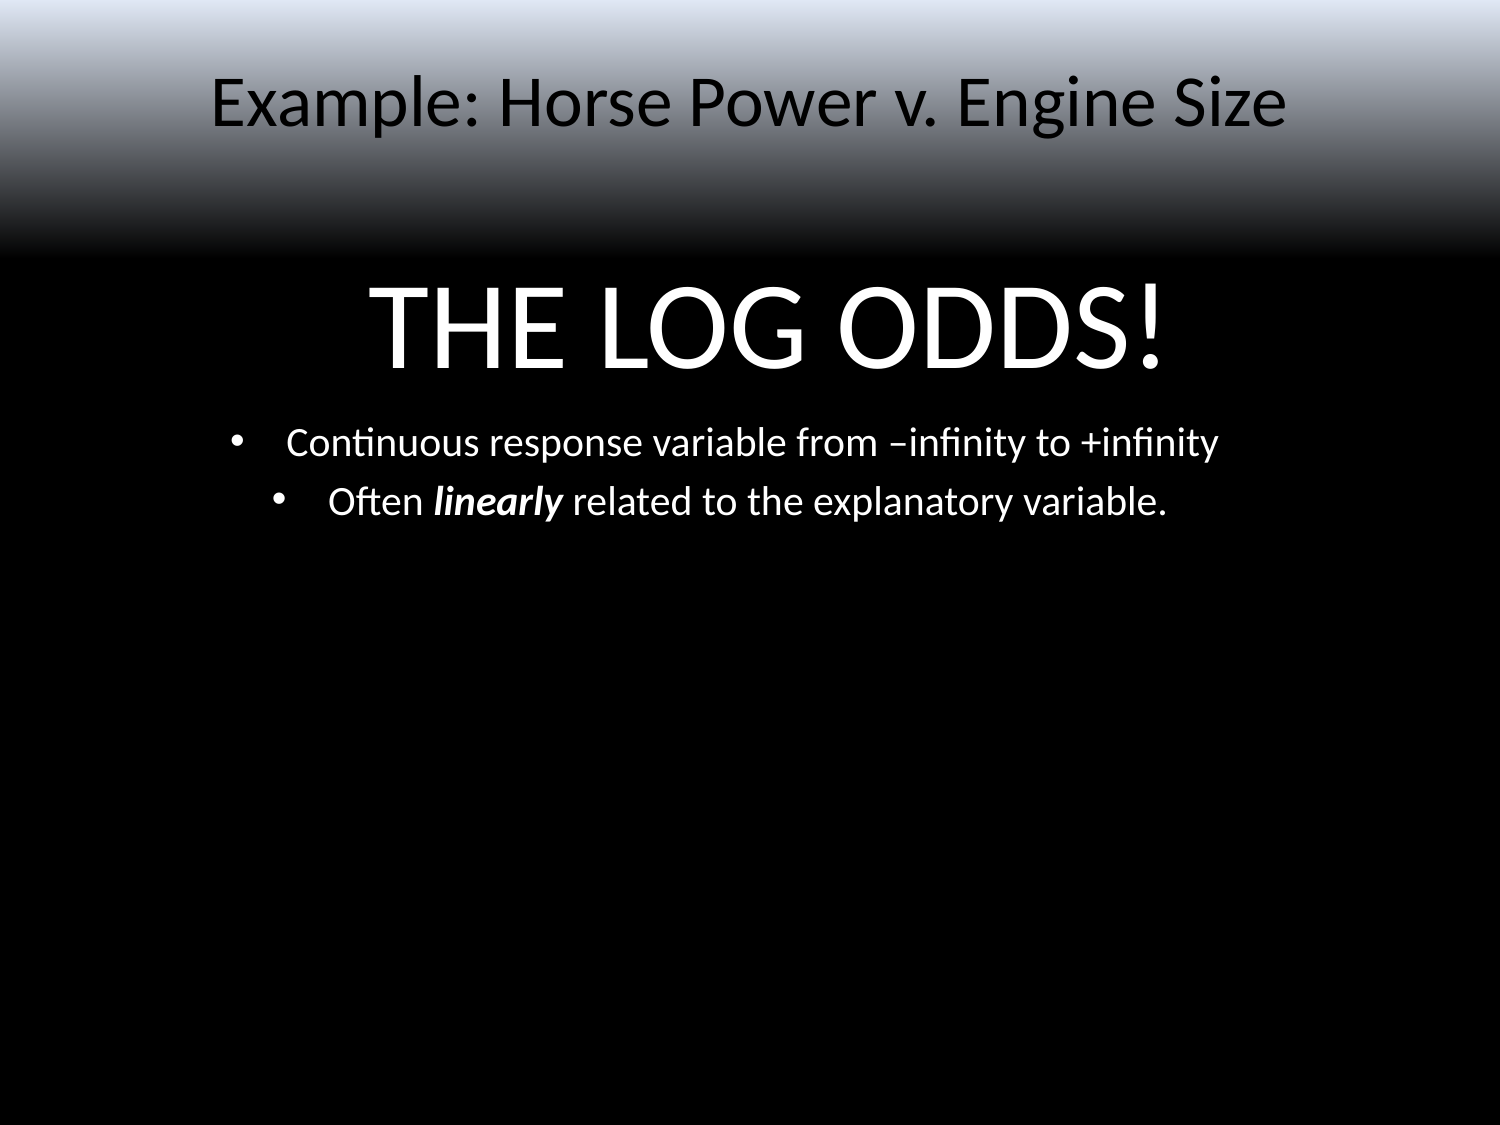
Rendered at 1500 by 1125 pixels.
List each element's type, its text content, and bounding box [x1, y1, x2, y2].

list Continuous response variable from –infinity to +infinity Often linearly related to the explanatory variable. [24, 407, 1425, 568]
text_box THE LOG ODDS! [354, 235, 1187, 401]
title Example: Horse Power v. Engine Size [75, 45, 1425, 150]
